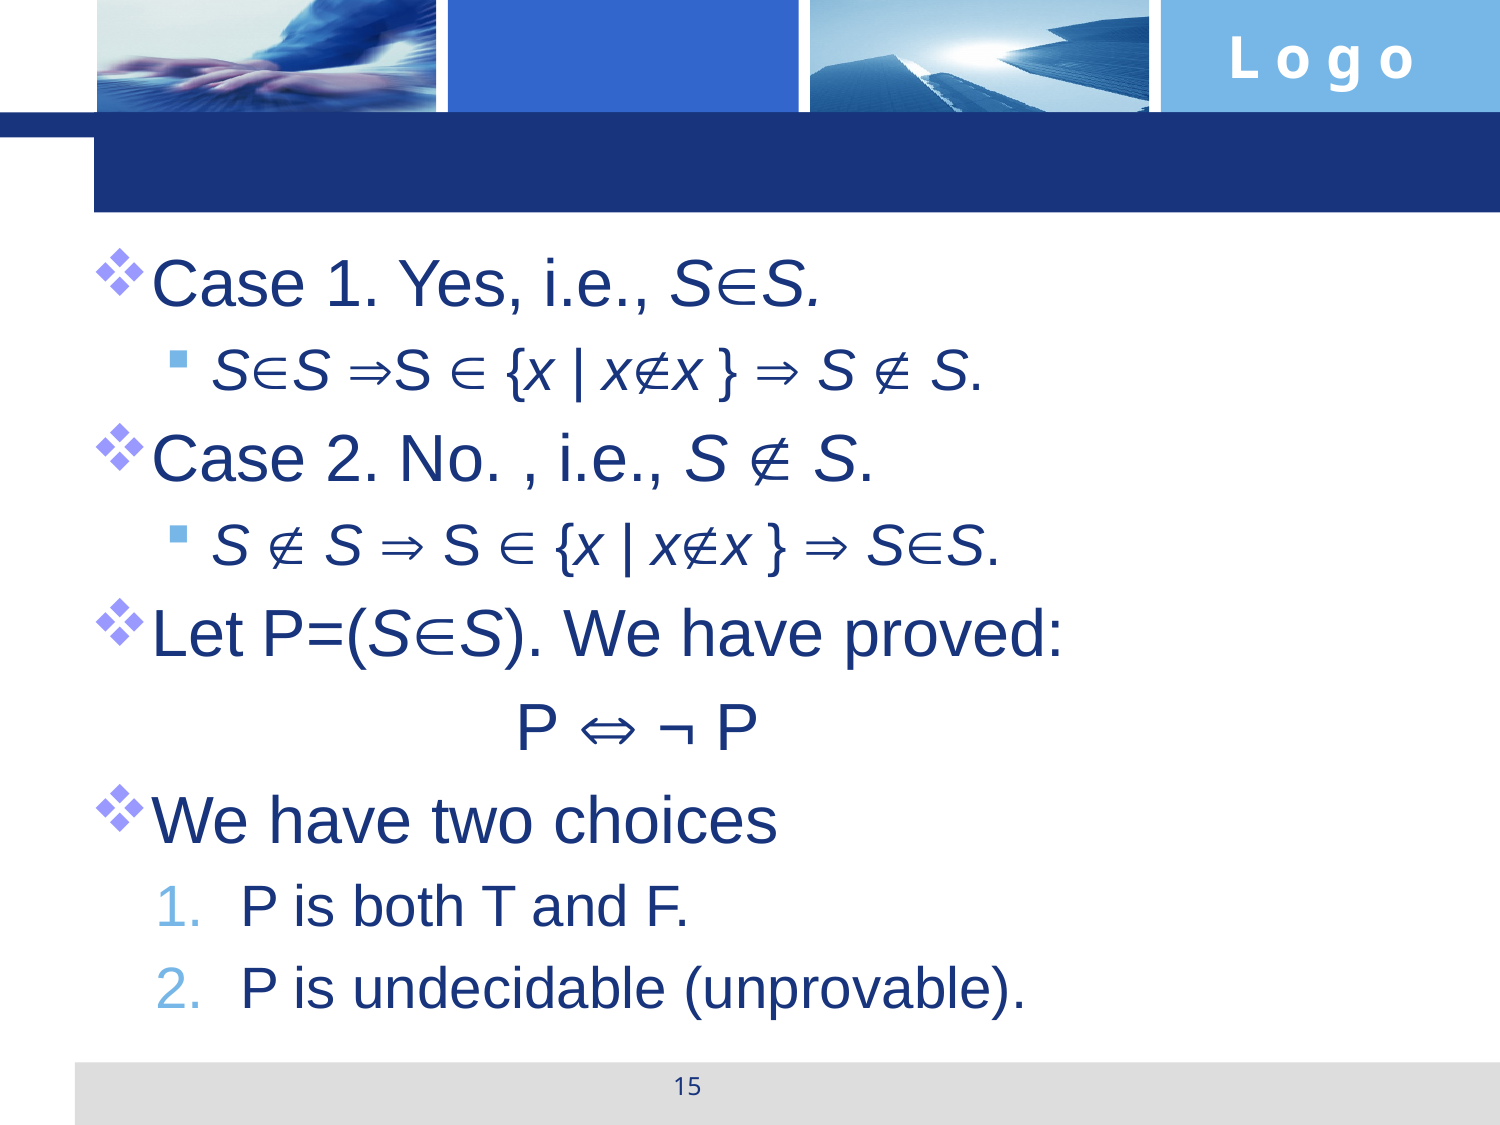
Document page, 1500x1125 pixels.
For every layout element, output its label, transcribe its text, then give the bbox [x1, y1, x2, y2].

list Case 1. Yes, i.e., SS. SS S  {x | xx }  S  S. Case 2. No. , i.e., S  S. S  S  S  {x | xx }  SS. Let P=(SS). We have proved: P  ¬ P We have two choices P is both T and F. P is undecidable (unprovable). [75, 232, 1425, 1034]
picture [97, 0, 437, 112]
picture [810, 0, 1150, 112]
slide_number 15 [512, 1062, 863, 1116]
